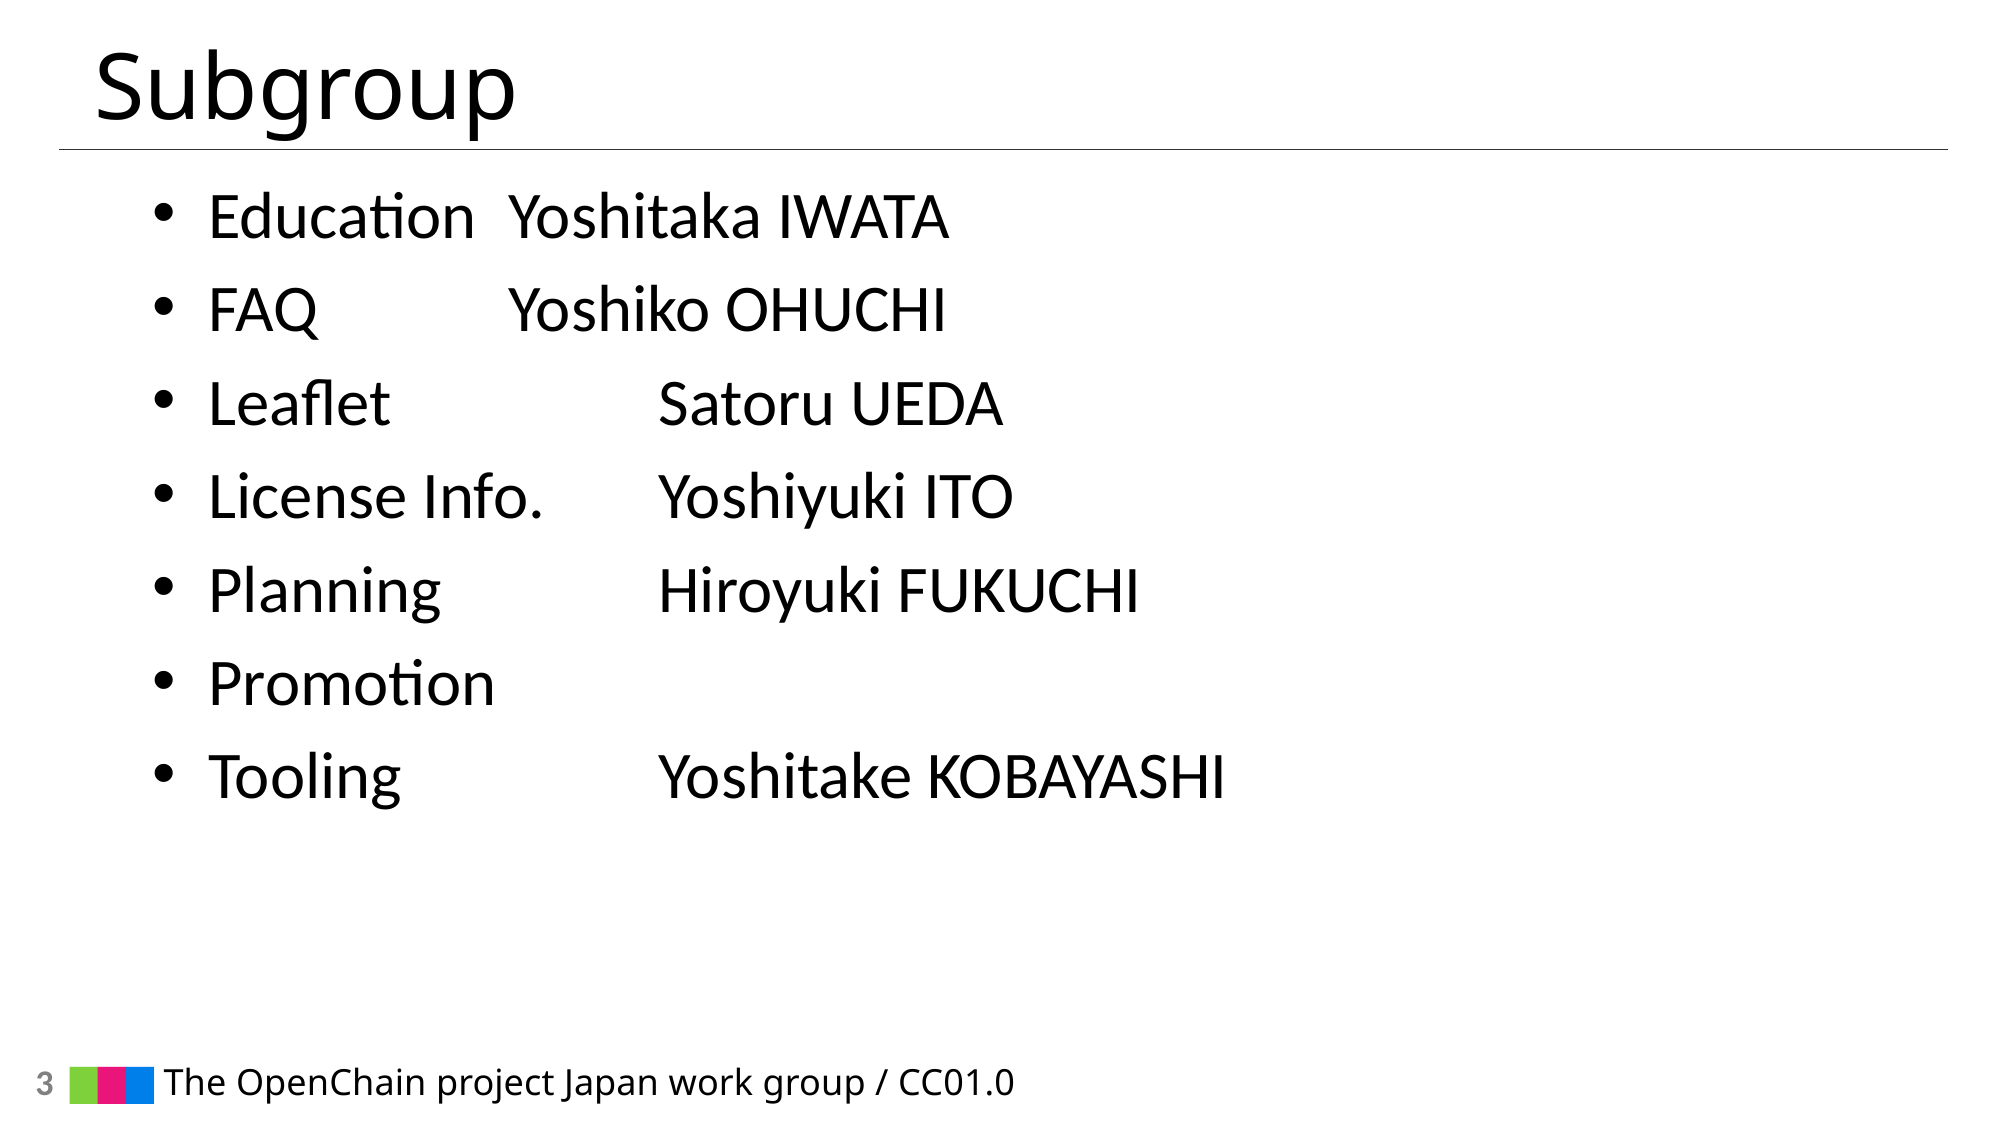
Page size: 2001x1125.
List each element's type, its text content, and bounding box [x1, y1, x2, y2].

text_box Education Yoshitaka IWATA FAQ Yoshiko OHUCHI Leaflet Satoru UEDA License Info. Yoshiyuki ITO Planning Hiroyuki FUKUCHI Promotion Tooling Yoshitake KOBAYASHI [137, 164, 1863, 1066]
title Subgroup [94, 7, 1906, 138]
